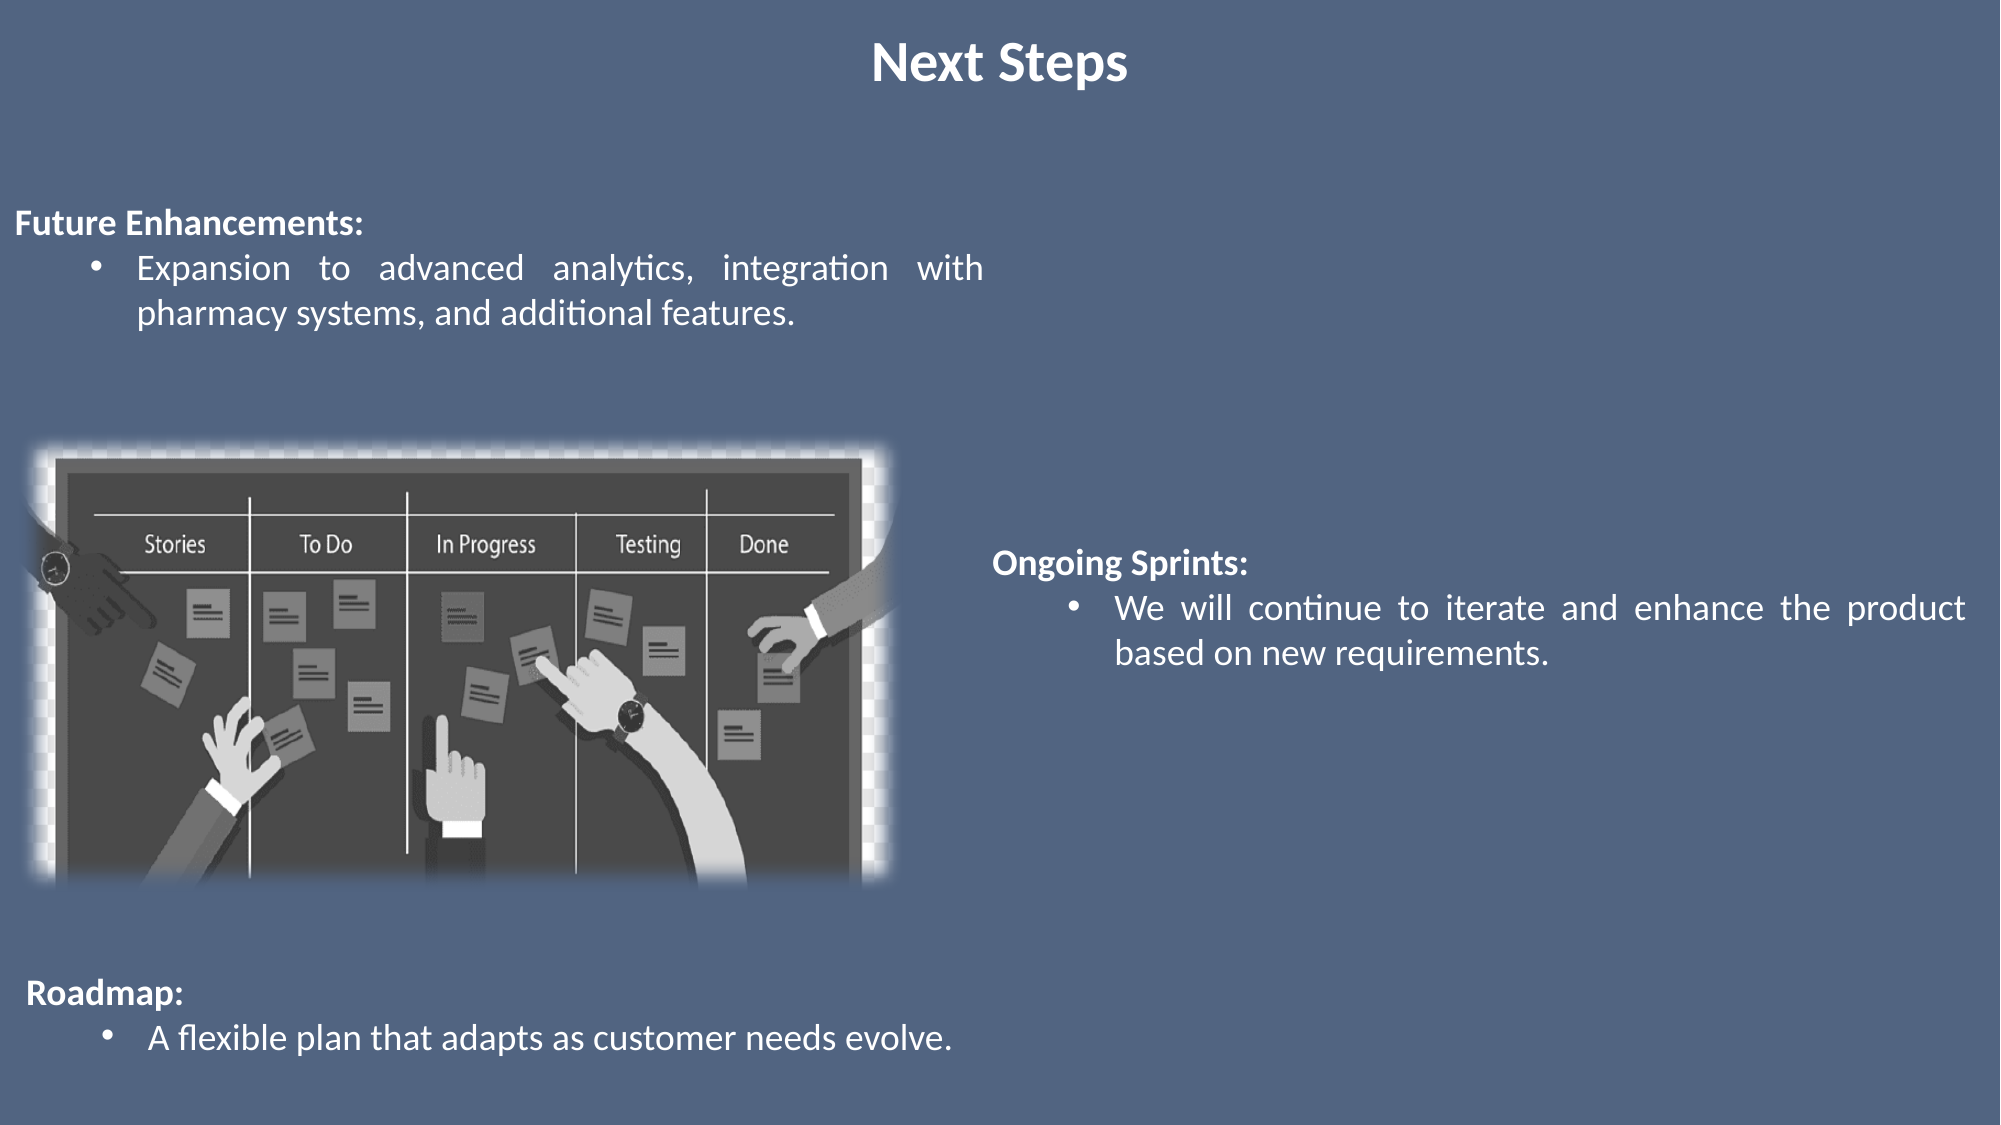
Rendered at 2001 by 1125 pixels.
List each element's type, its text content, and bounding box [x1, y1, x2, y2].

text_box Future Enhancements: Expansion to advanced analytics, integration with pharmacy systems, and additional features. [0, 190, 1000, 341]
text_box Roadmap: A flexible plan that adapts as customer needs evolve. [11, 960, 1012, 1065]
text_box Ongoing Sprints: We will continue to iterate and enhance the product based on new requirements. [977, 530, 1982, 681]
text_box Next Steps [0, 15, 2000, 101]
picture [18, 431, 902, 892]
